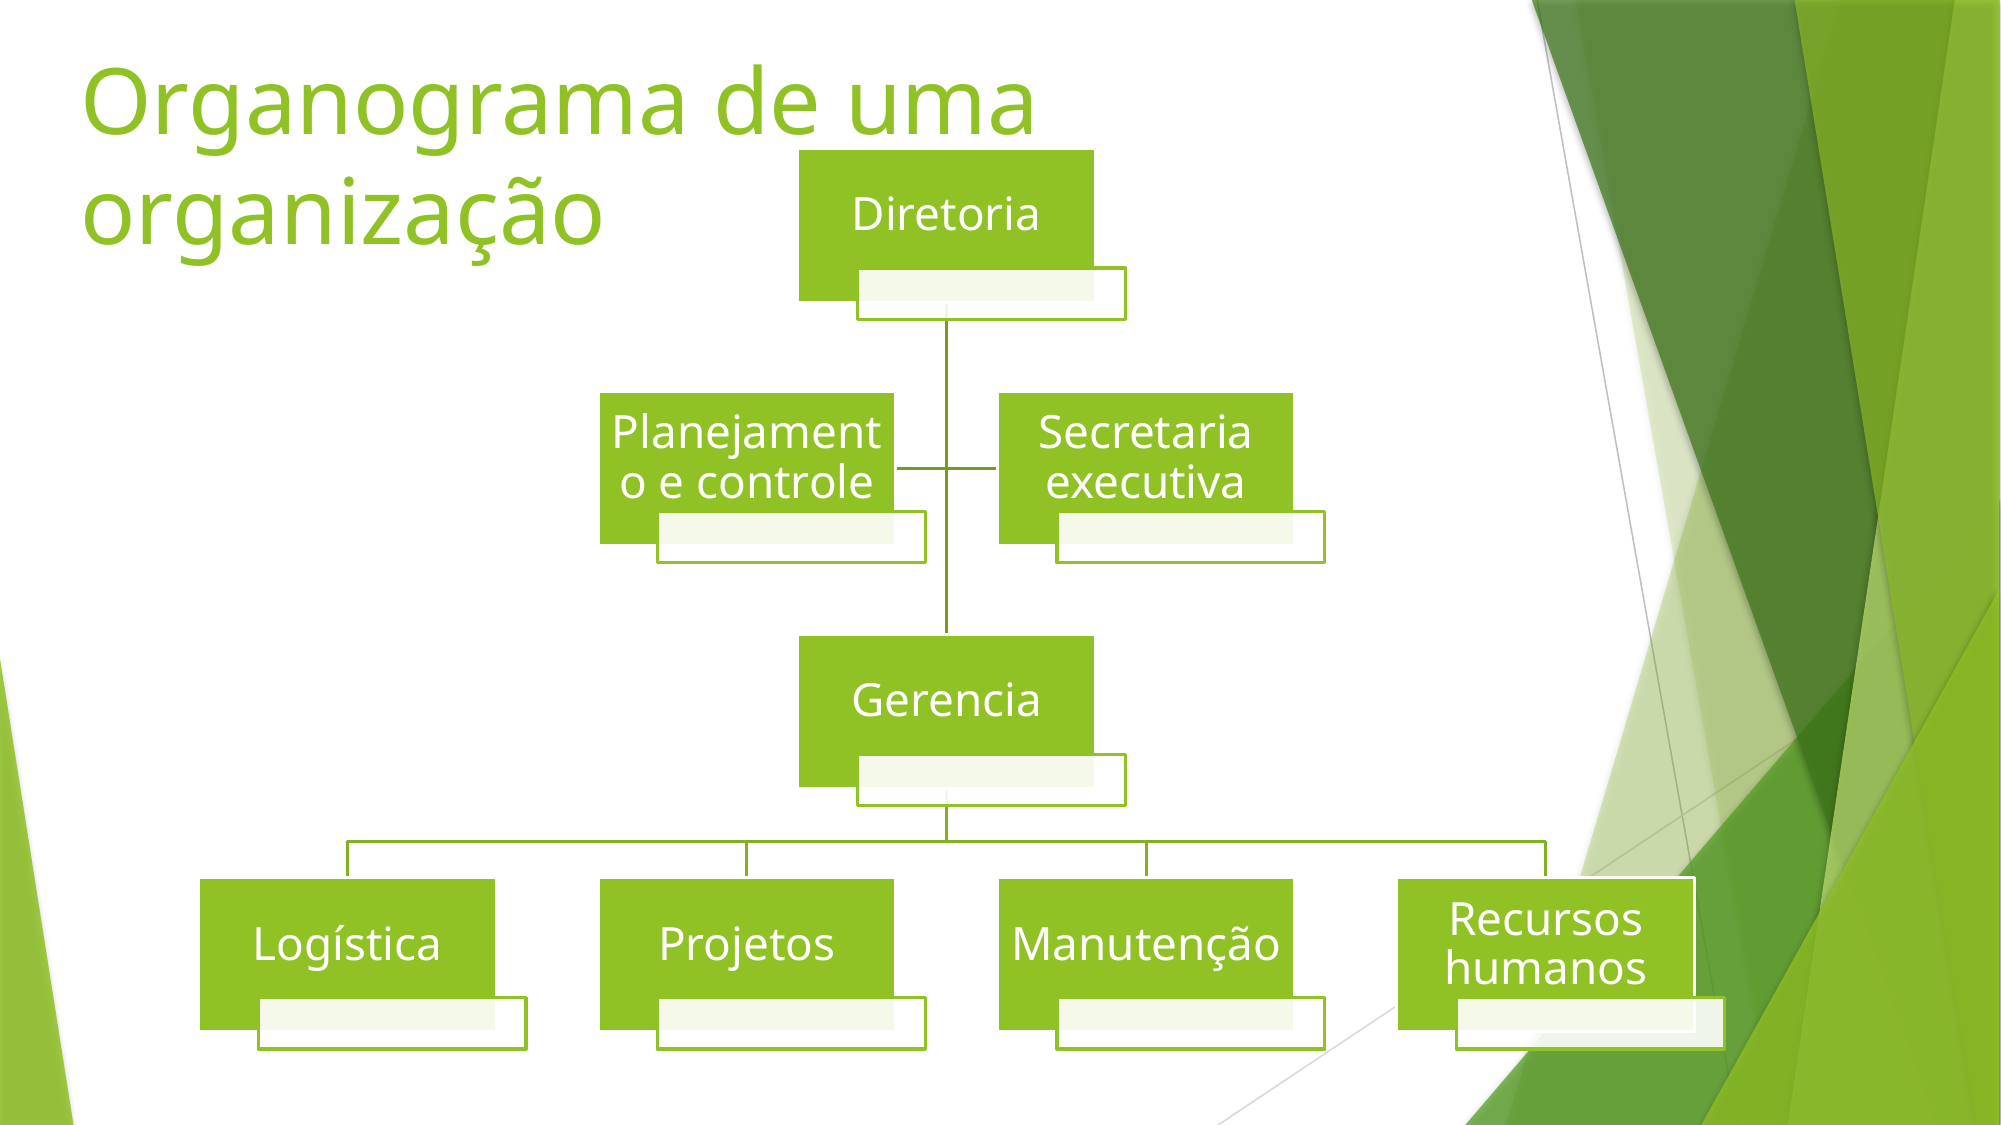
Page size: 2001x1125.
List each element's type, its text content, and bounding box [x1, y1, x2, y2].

title Organograma de uma organização [64, 35, 1577, 147]
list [64, 147, 1859, 1051]
